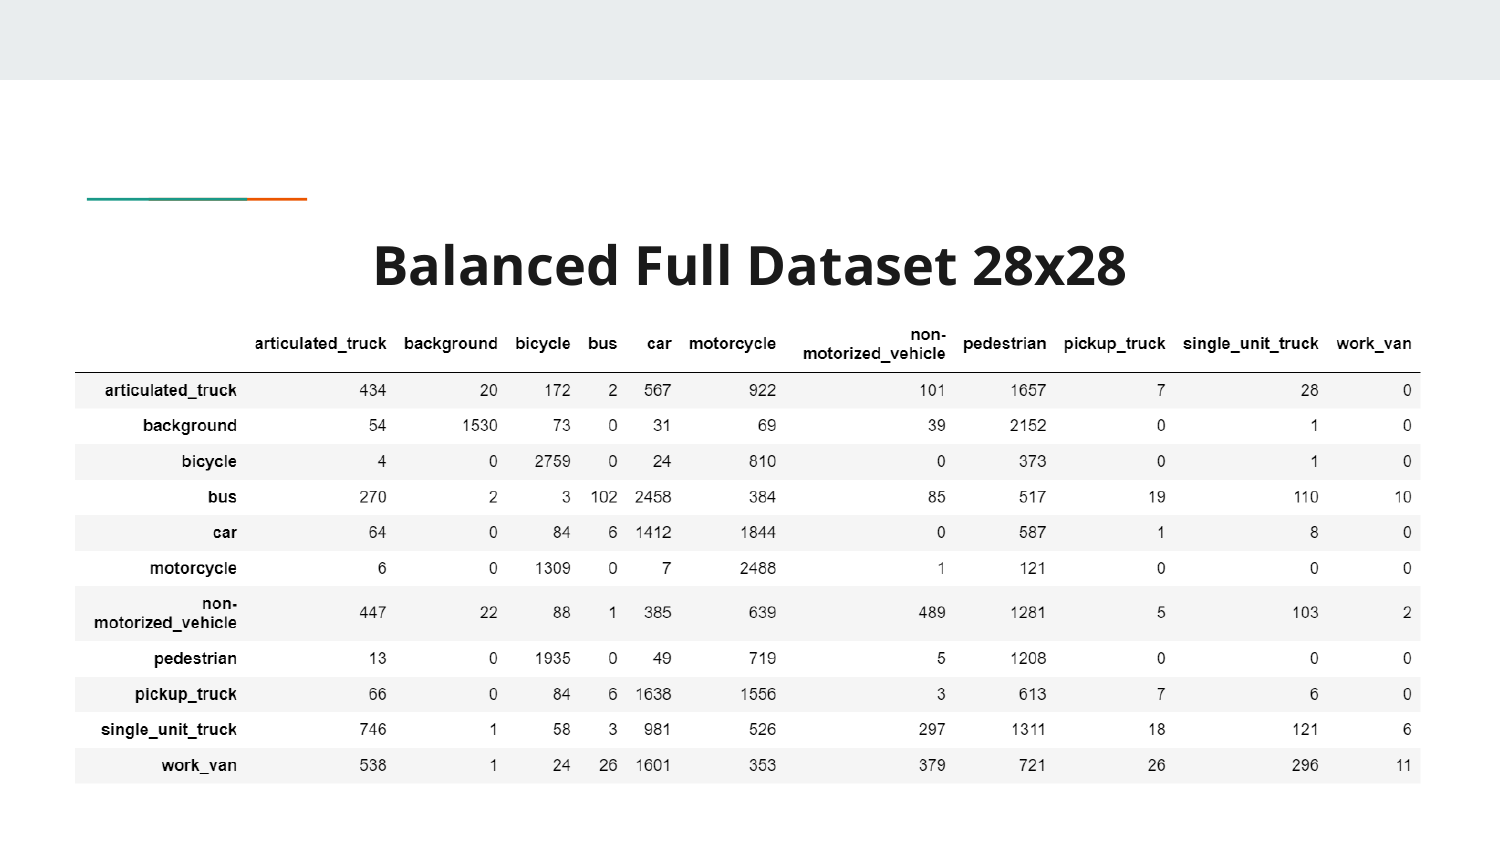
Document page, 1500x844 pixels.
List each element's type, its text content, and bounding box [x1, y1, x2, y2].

title Balanced Full Dataset 28x28 [119, 216, 1381, 302]
picture [59, 303, 1442, 794]
